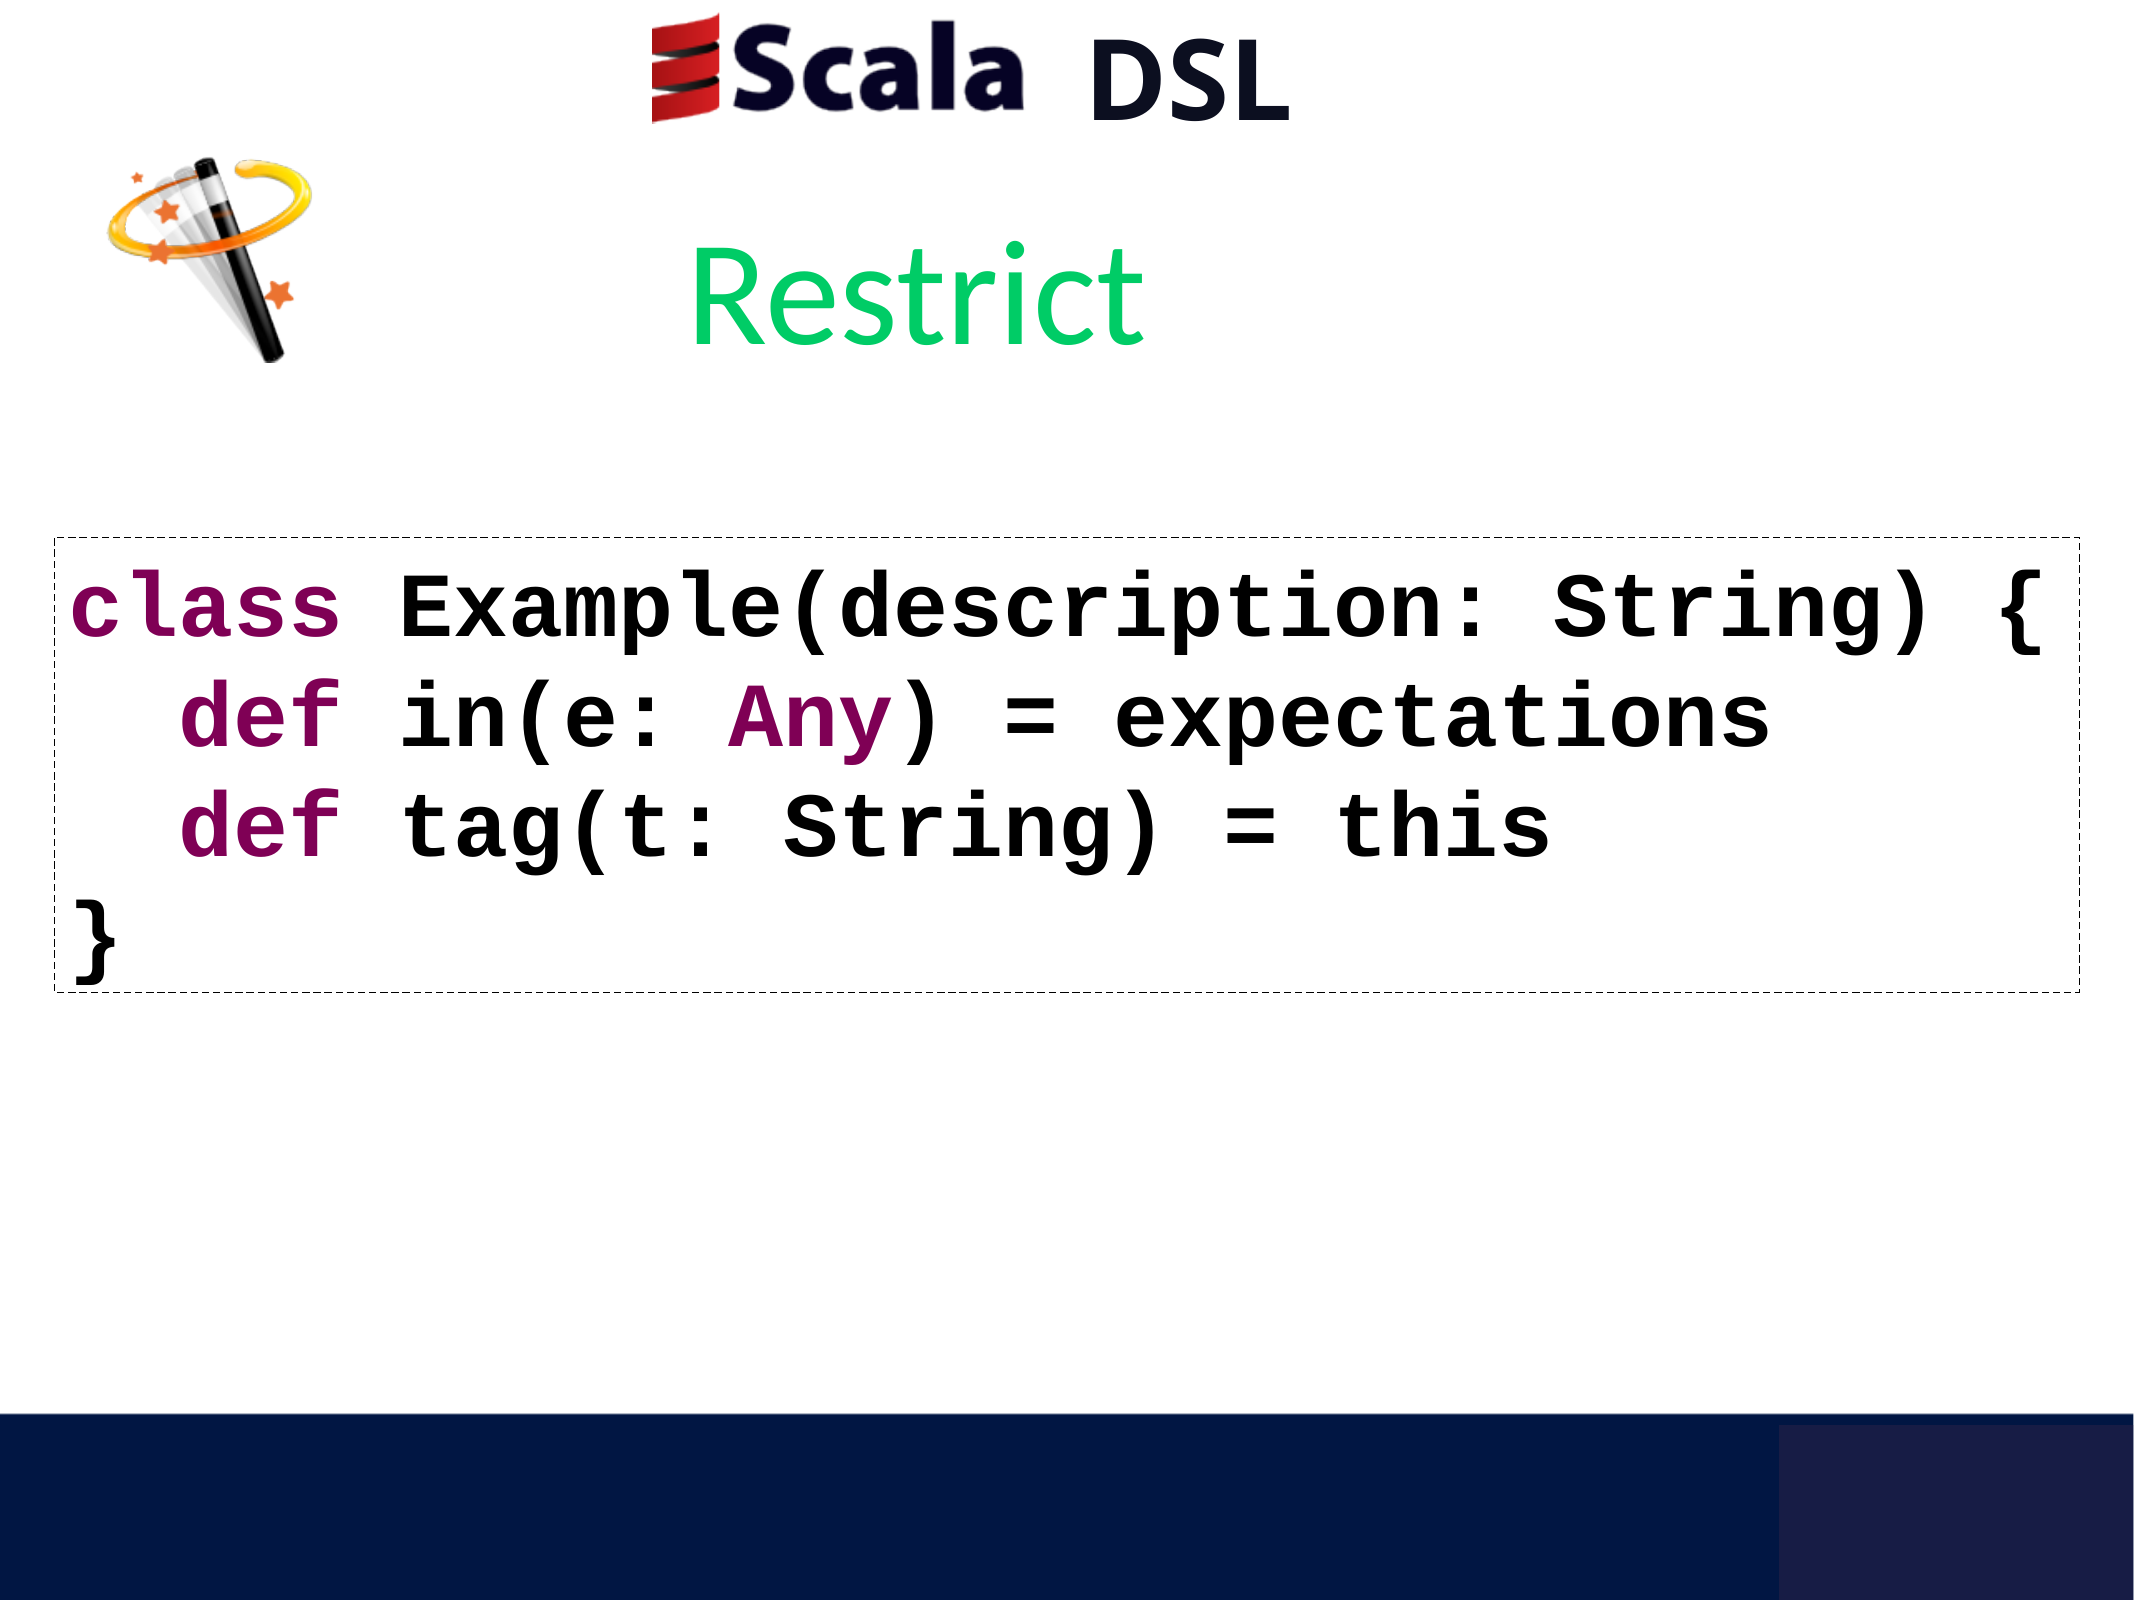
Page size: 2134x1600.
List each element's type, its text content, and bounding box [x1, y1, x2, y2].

picture [0, 0, 2134, 1600]
text_box class Example(description: String) { def in(e: Any) = expectations def tag(t: String) = this } [54, 537, 2080, 993]
picture [651, 12, 1027, 125]
text_box Restrict [671, 187, 1163, 383]
title DSL [89, 0, 2134, 151]
